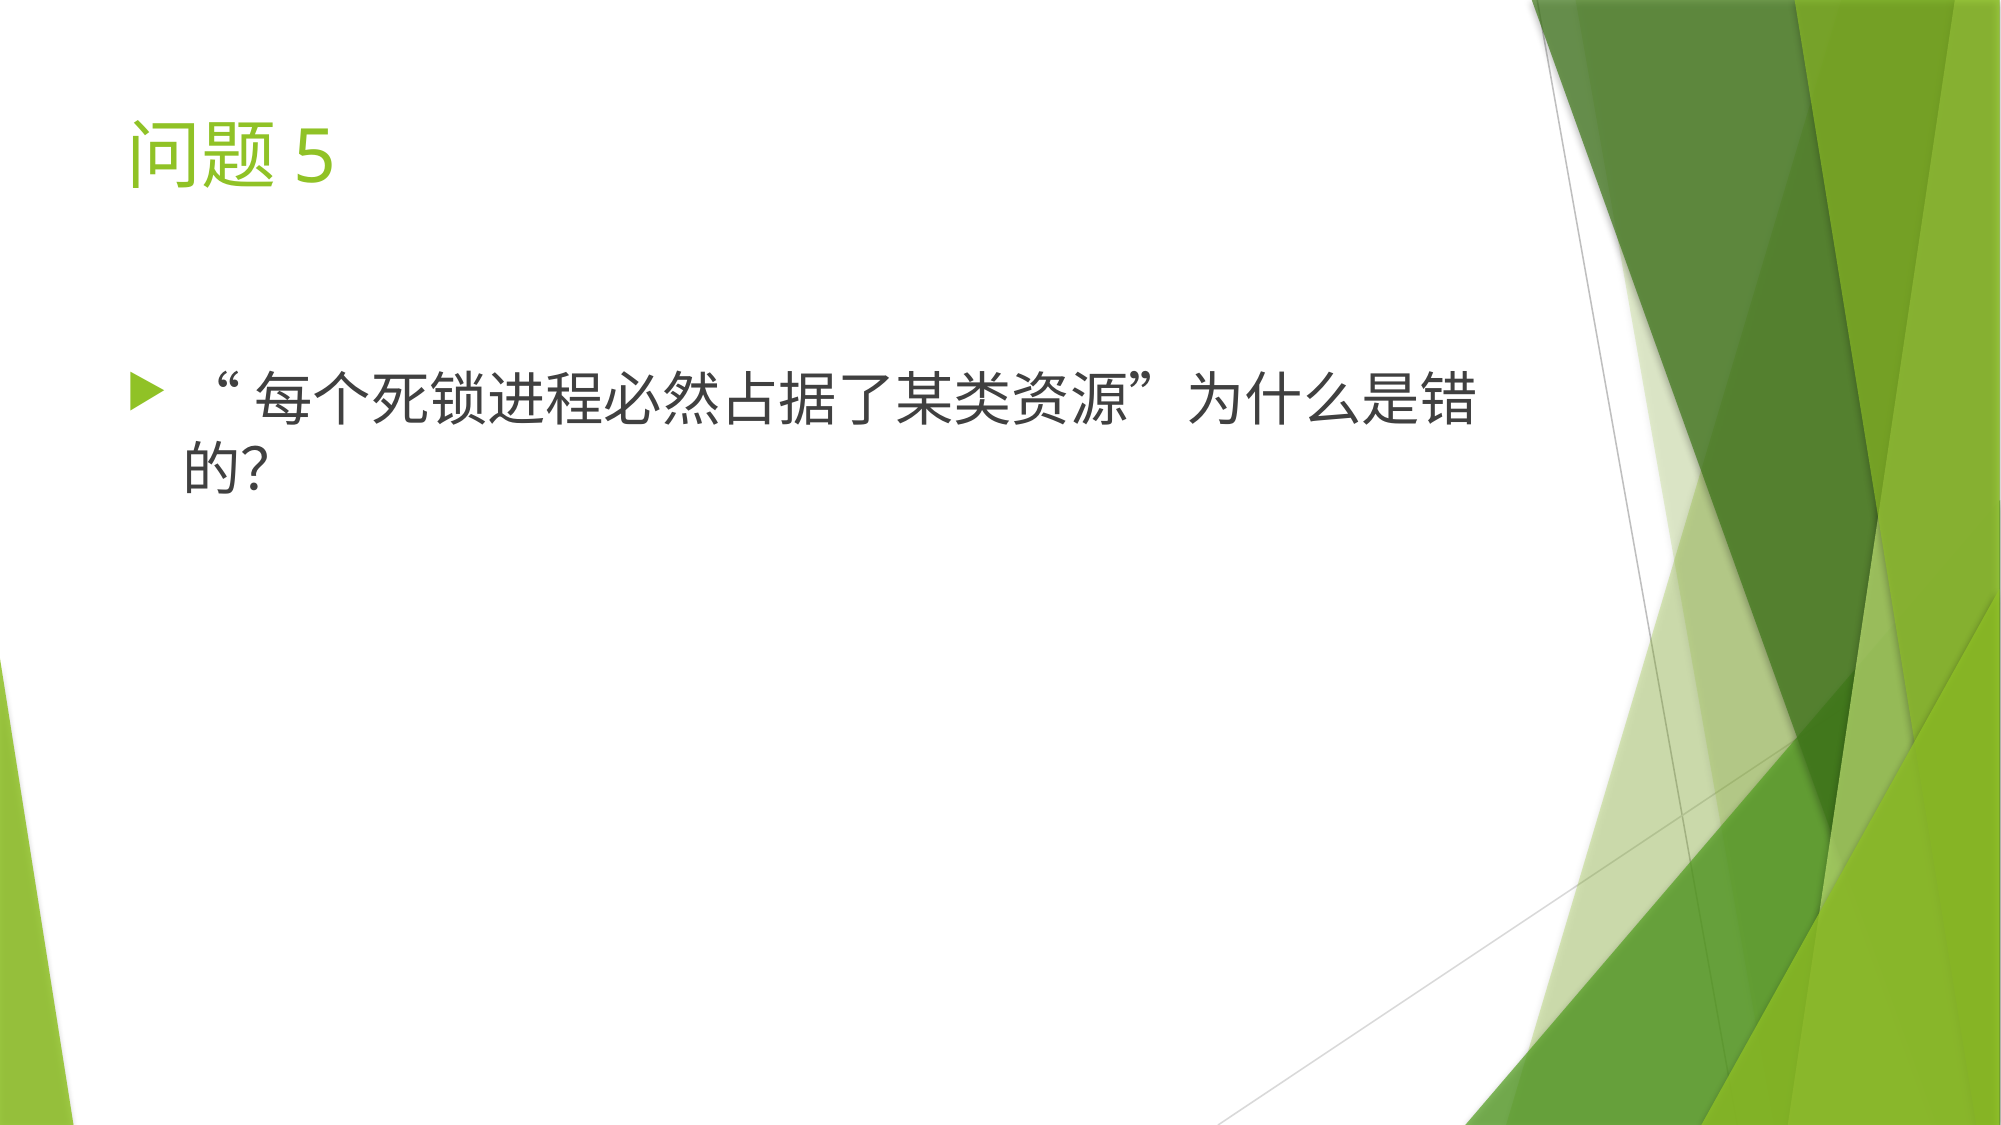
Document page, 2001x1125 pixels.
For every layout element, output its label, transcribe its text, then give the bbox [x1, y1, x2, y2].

title 问题5 [111, 99, 1522, 317]
list “每个死锁进程必然占据了某类资源”为什么是错的？ [111, 354, 1522, 992]
